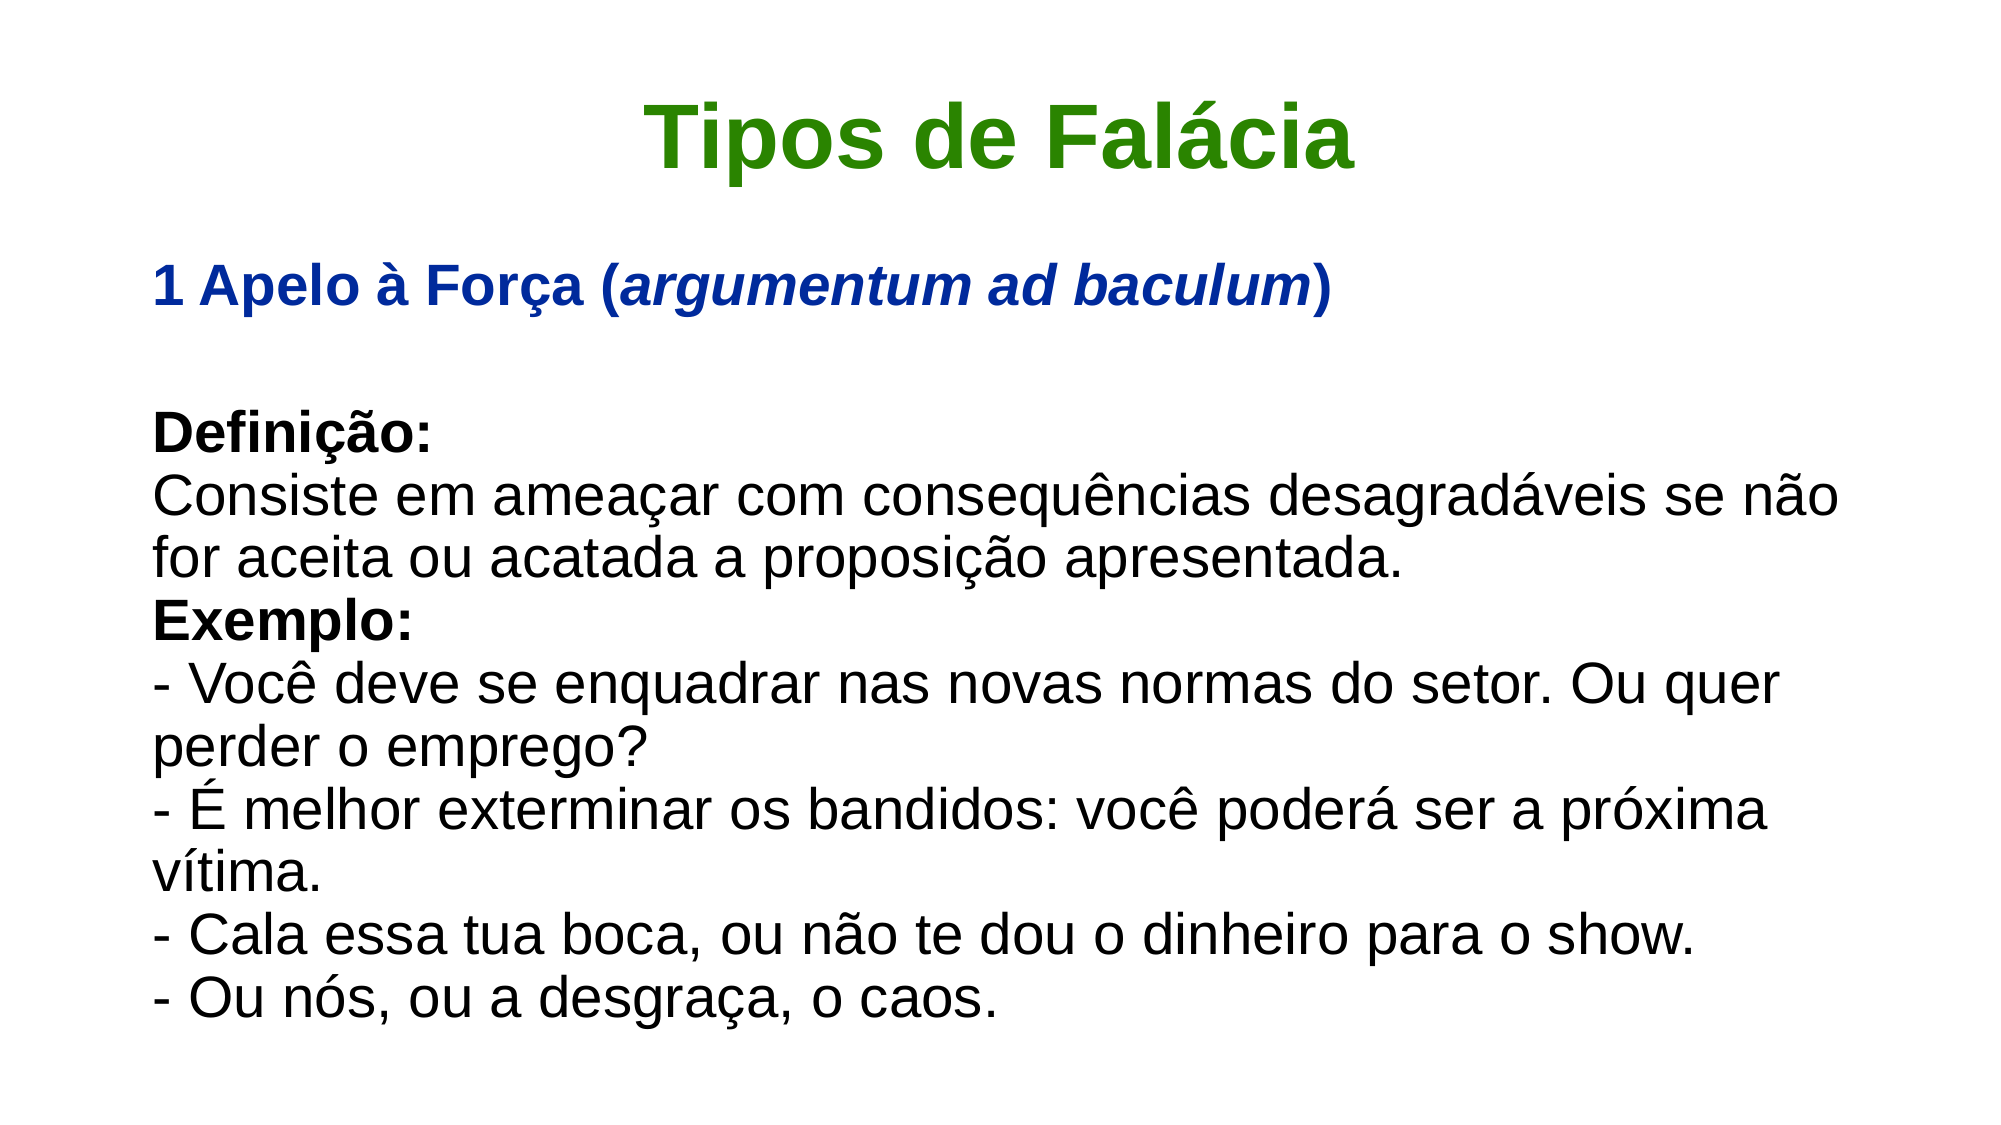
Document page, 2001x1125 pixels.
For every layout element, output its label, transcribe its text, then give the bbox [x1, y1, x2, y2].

list 1 Apelo à Força (argumentum ad baculum) Definição: Consiste em ameaçar com consequências desagradáveis se não for aceita ou acatada a proposição apresentada. Exemplo: - Você deve se enquadrar nas novas normas do setor. Ou quer perder o emprego? - É melhor exterminar os bandidos: você poderá ser a próxima vítima. - Cala essa tua boca, ou não te dou o dinheiro para o show. - Ou nós, ou a desgraça, o caos. [137, 247, 1863, 1066]
title Tipos de Falácia [137, 59, 1863, 218]
